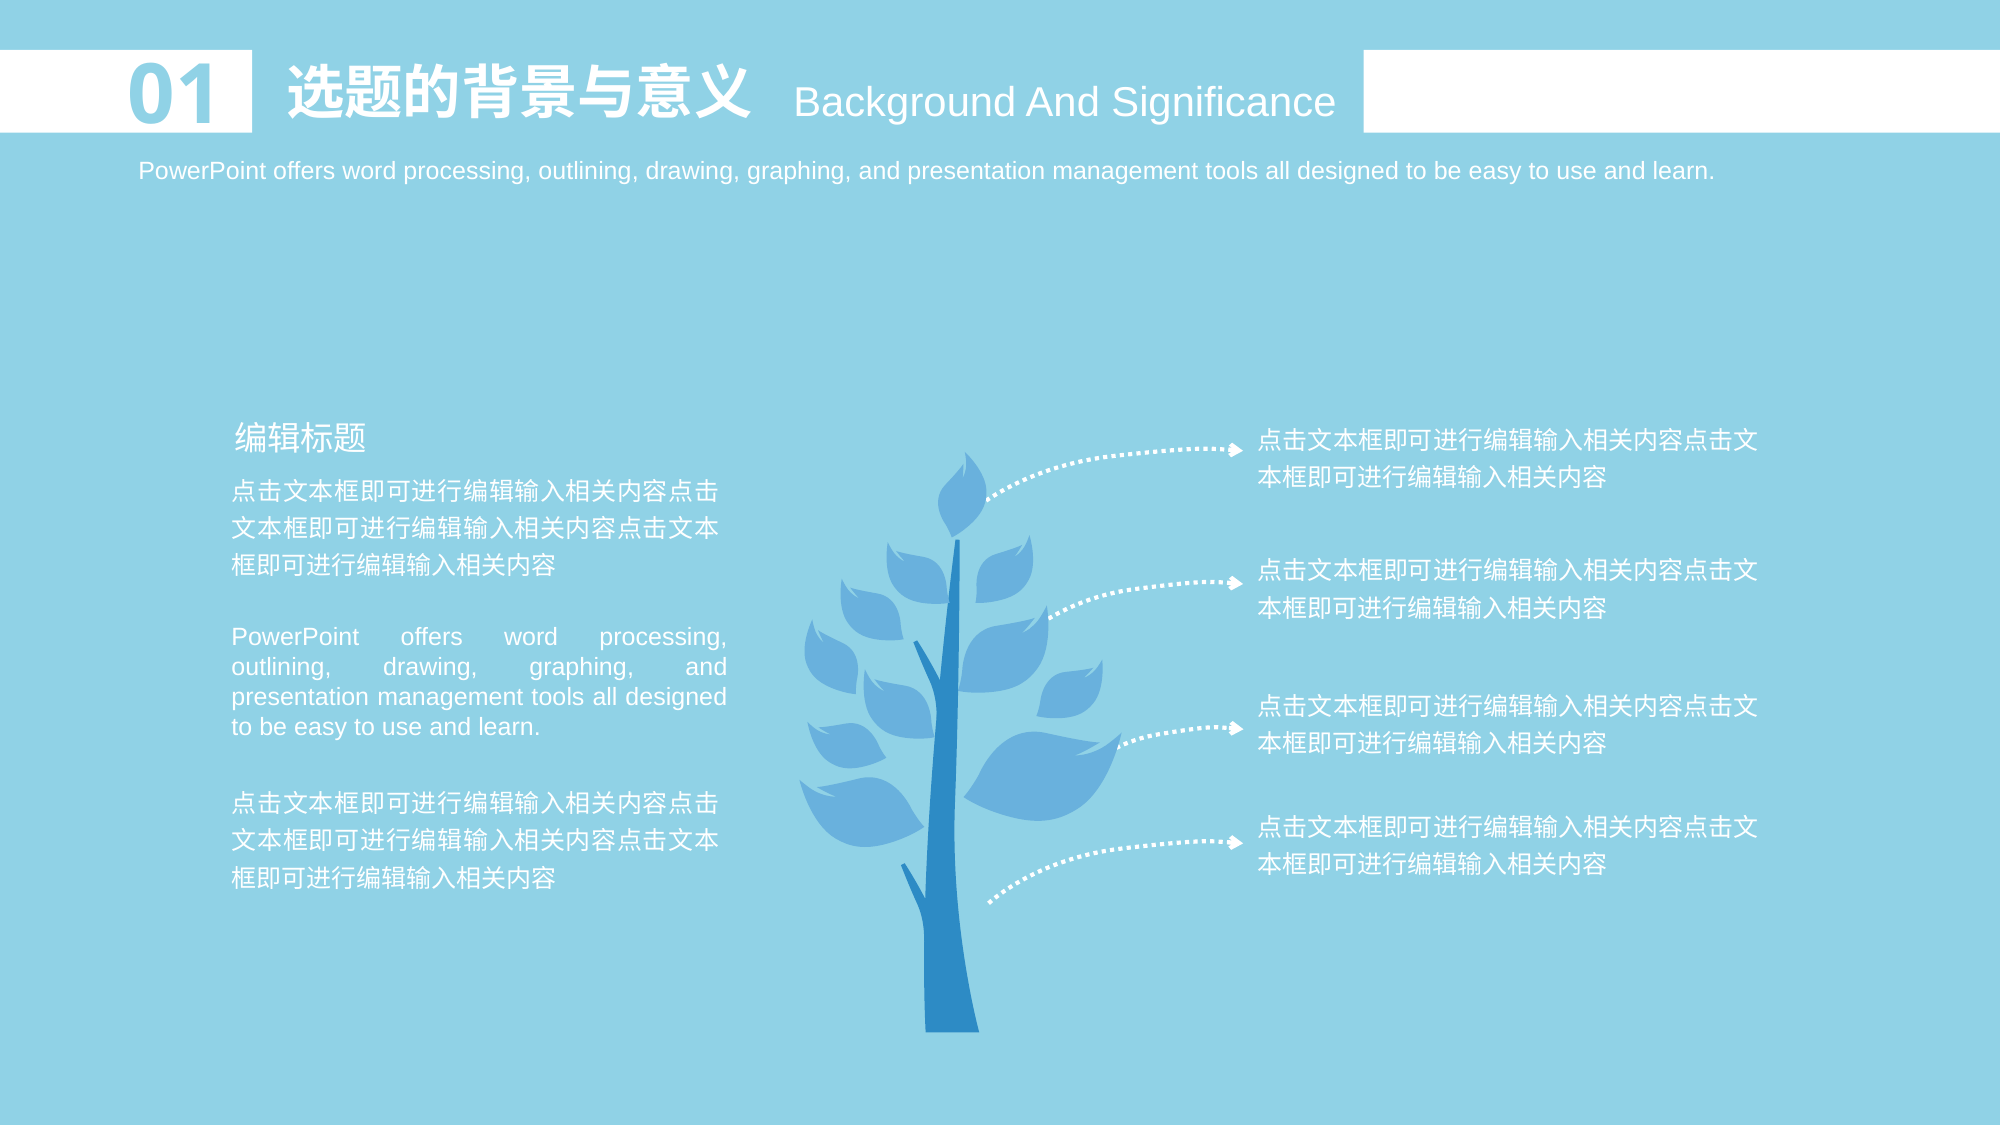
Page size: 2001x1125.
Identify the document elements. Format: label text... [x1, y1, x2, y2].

text_box [1049, 575, 1243, 636]
text_box [1363, 49, 2000, 134]
text_box [863, 669, 935, 739]
text_box [975, 535, 1034, 603]
text_box 选题的背景与意义 [271, 47, 1086, 133]
text_box [984, 442, 1243, 509]
text_box 点击文本框即可进行编辑输入相关内容点击文本框即可进行编辑输入相关内容点击文本框即可进行编辑输入相关内容 [217, 772, 735, 900]
text_box 编辑标题 [219, 409, 443, 464]
text_box 点击文本框即可进行编辑输入相关内容点击文本框即可进行编辑输入相关内容 [1243, 409, 1774, 499]
text_box [0, 49, 112, 134]
text_box PowerPoint offers word processing, outlining, drawing, graphing, and presentation management tools all designed to be easy to use and learn. [138, 154, 1724, 185]
text_box 点击文本框即可进行编辑输入相关内容点击文本框即可进行编辑输入相关内容 [1243, 539, 1774, 630]
text_box [902, 864, 938, 939]
text_box [1036, 659, 1103, 719]
text_box [963, 731, 1122, 821]
text_box [799, 777, 925, 848]
text_box [840, 578, 904, 641]
text_box [804, 619, 859, 695]
text_box 点击文本框即可进行编辑输入相关内容点击文本框即可进行编辑输入相关内容点击文本框即可进行编辑输入相关内容 [217, 460, 735, 587]
text_box [926, 539, 977, 1031]
text_box [938, 451, 987, 538]
text_box [886, 542, 950, 604]
text_box [988, 835, 1243, 904]
text_box Background And Significance [767, 67, 1363, 132]
text_box [807, 721, 887, 769]
text_box [1107, 720, 1243, 775]
text_box 点击文本框即可进行编辑输入相关内容点击文本框即可进行编辑输入相关内容 [1243, 796, 1774, 886]
text_box PowerPoint offers word processing, outlining, drawing, graphing, and presentation management tools all designed to be easy to use and learn. [231, 620, 729, 741]
text_box [957, 605, 1049, 693]
text_box [915, 641, 951, 716]
text_box 点击文本框即可进行编辑输入相关内容点击文本框即可进行编辑输入相关内容 [1243, 675, 1774, 765]
text_box 01 [112, 32, 294, 148]
